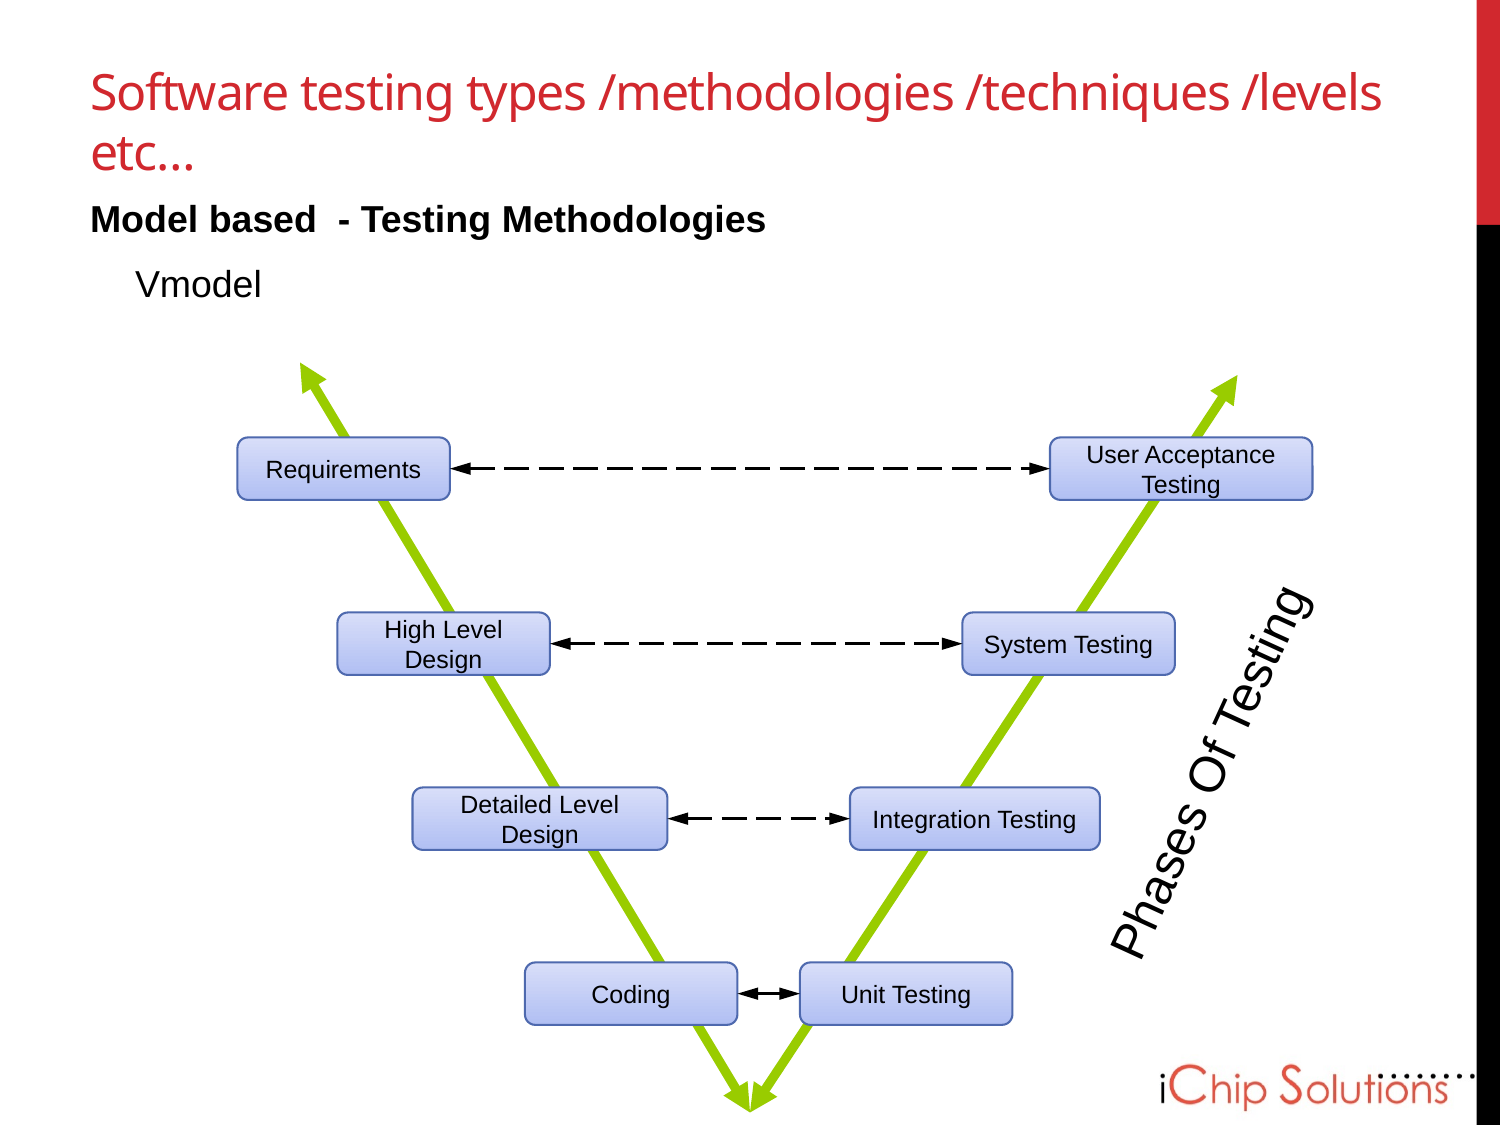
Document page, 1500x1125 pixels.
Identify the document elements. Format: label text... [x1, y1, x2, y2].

text_box Coding [523, 961, 739, 1026]
text_box Unit Testing [798, 961, 1014, 1026]
text_box User Acceptance Testing [1048, 436, 1314, 501]
text_box [697, 1026, 750, 1113]
text_box Requirements [236, 436, 451, 501]
title Software testing types /methodologies /techniques /levels etc… [75, 0, 1475, 188]
text_box [750, 1026, 808, 1113]
text_box Detailed Level Design [411, 786, 669, 851]
text_box System Testing [961, 611, 1176, 676]
text_box Phases Of Testing [1082, 546, 1337, 984]
picture [1136, 1042, 1476, 1125]
list Model based - Testing Methodologies Vmodel [75, 188, 1425, 363]
text_box [300, 363, 345, 436]
text_box Integration Testing [848, 786, 1101, 851]
text_box [1197, 375, 1238, 436]
text_box High Level Design [336, 611, 551, 676]
